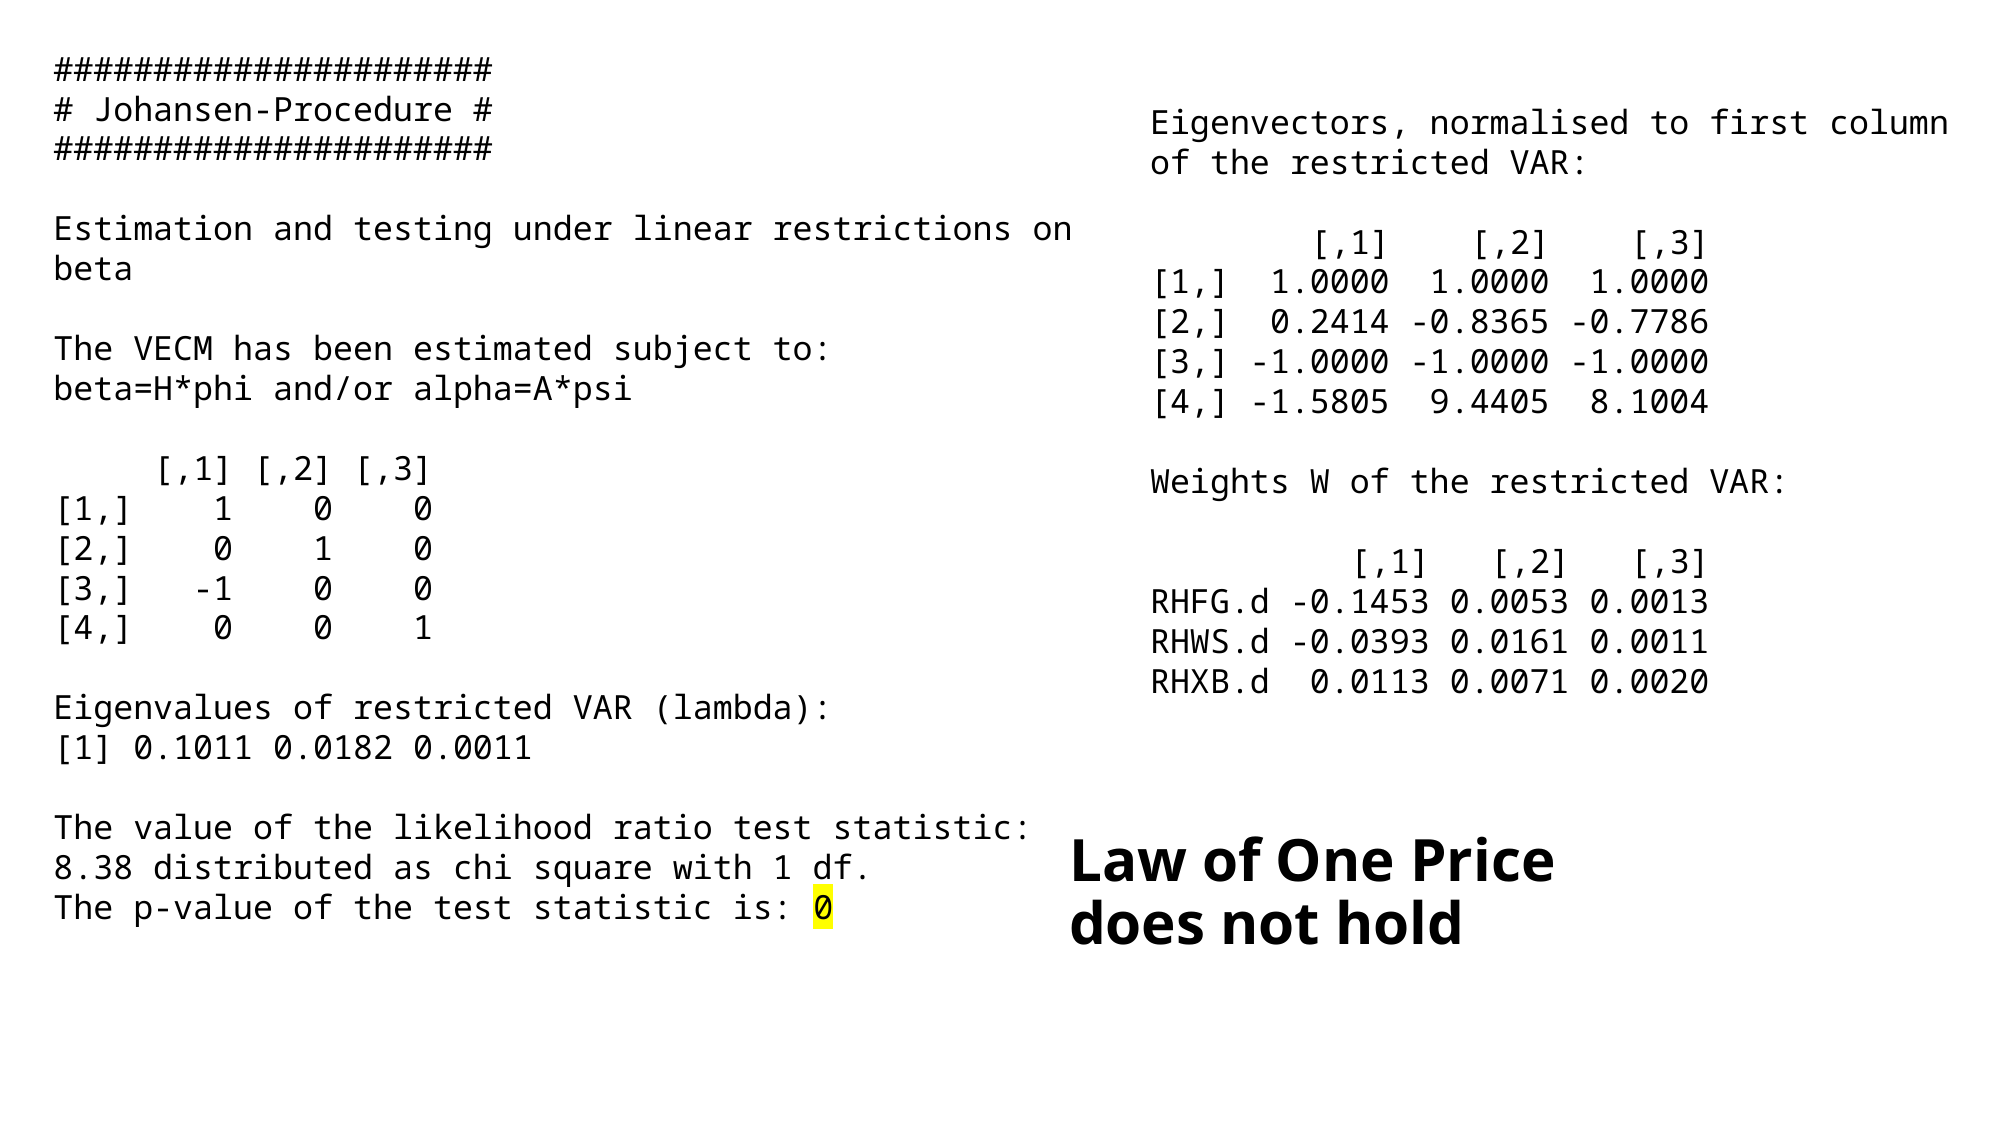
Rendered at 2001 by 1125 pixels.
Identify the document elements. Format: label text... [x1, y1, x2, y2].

list Law of One Price does not hold [1136, 823, 1708, 904]
text_box Eigenvectors, normalised to first column of the restricted VAR: [,1] [,2] [,3] [1,] 1.0000 1.0000 1.0000 [2,] 0.2414 -0.8365 -0.7786 [3,] -1.0000 -1.0000 -1.0000 [4,] -1.5805 9.4405 8.1004 Weights W of the restricted VAR: [,1] [,2] [,3] RHFG.d -0.1453 0.0053 0.0013 RHWS.d -0.0393 0.0161 0.0011 RHXB.d 0.0113 0.0071 0.0020 [1135, 93, 2000, 708]
text_box ###################### # Johansen-Procedure # ###################### Estimation and testing under linear restrictions on beta The VECM has been estimated subject to: beta=H*phi and/or alpha=A*psi [,1] [,2] [,3] [1,] 1 0 0 [2,] 0 1 0 [3,] -1 0 0 [4,] 0 0 1 Eigenvalues of restricted VAR (lambda): [1] 0.1011 0.0182 0.0011 The value of the likelihood ratio test statistic: 8.38 distributed as chi square with 1 df. The p-value of the test statistic is: 0 [38, 40, 1136, 934]
